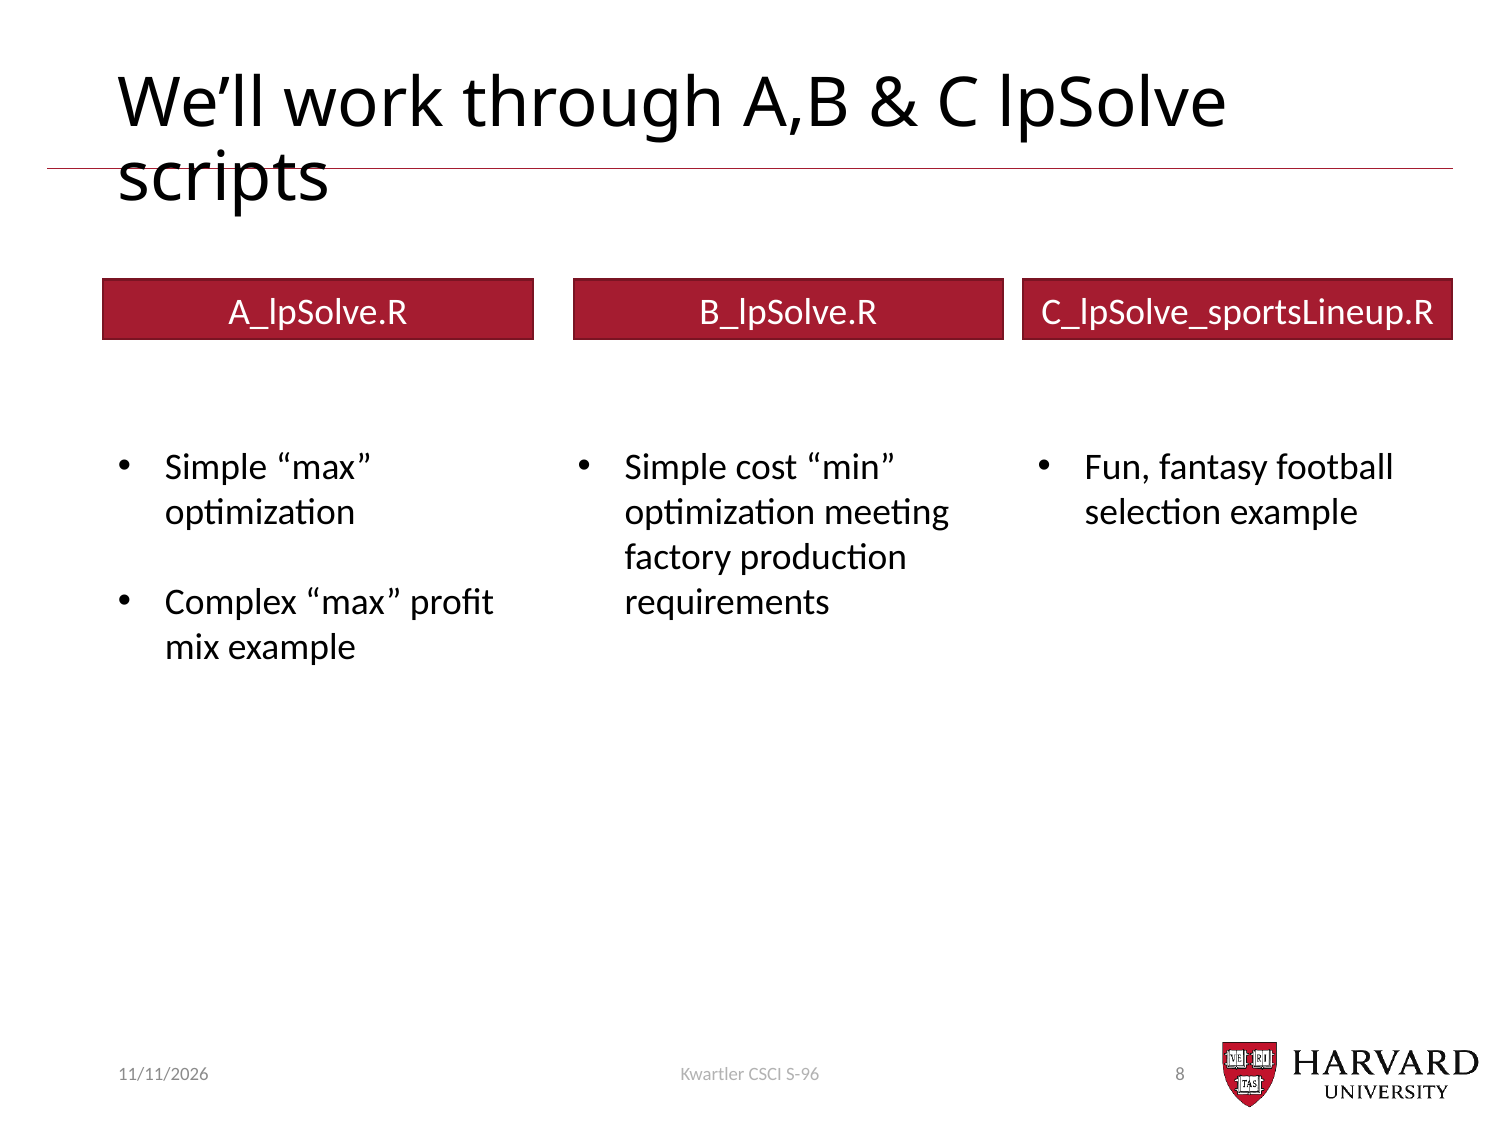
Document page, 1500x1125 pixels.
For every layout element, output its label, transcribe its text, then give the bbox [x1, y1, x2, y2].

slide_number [103, 1042, 441, 1103]
text_box B_lpSolve.R [573, 278, 1004, 340]
picture [1200, 1024, 1500, 1125]
text_box C_lpSolve_sportsLineup.R [1022, 278, 1453, 340]
text_box A_lpSolve.R [102, 278, 534, 340]
text_box Simple “max” optimization Complex “max” profit mix example [103, 434, 533, 675]
title We’ll work through A,B & C lpSolve scripts [103, 59, 1397, 157]
text_box Simple cost “min” optimization meeting factory production requirements [563, 434, 993, 630]
text_box Fun, fantasy football selection example [1022, 434, 1453, 540]
slide_number 8 [1059, 1042, 1200, 1103]
footer Kwartler CSCI S-96 [496, 1042, 1004, 1103]
